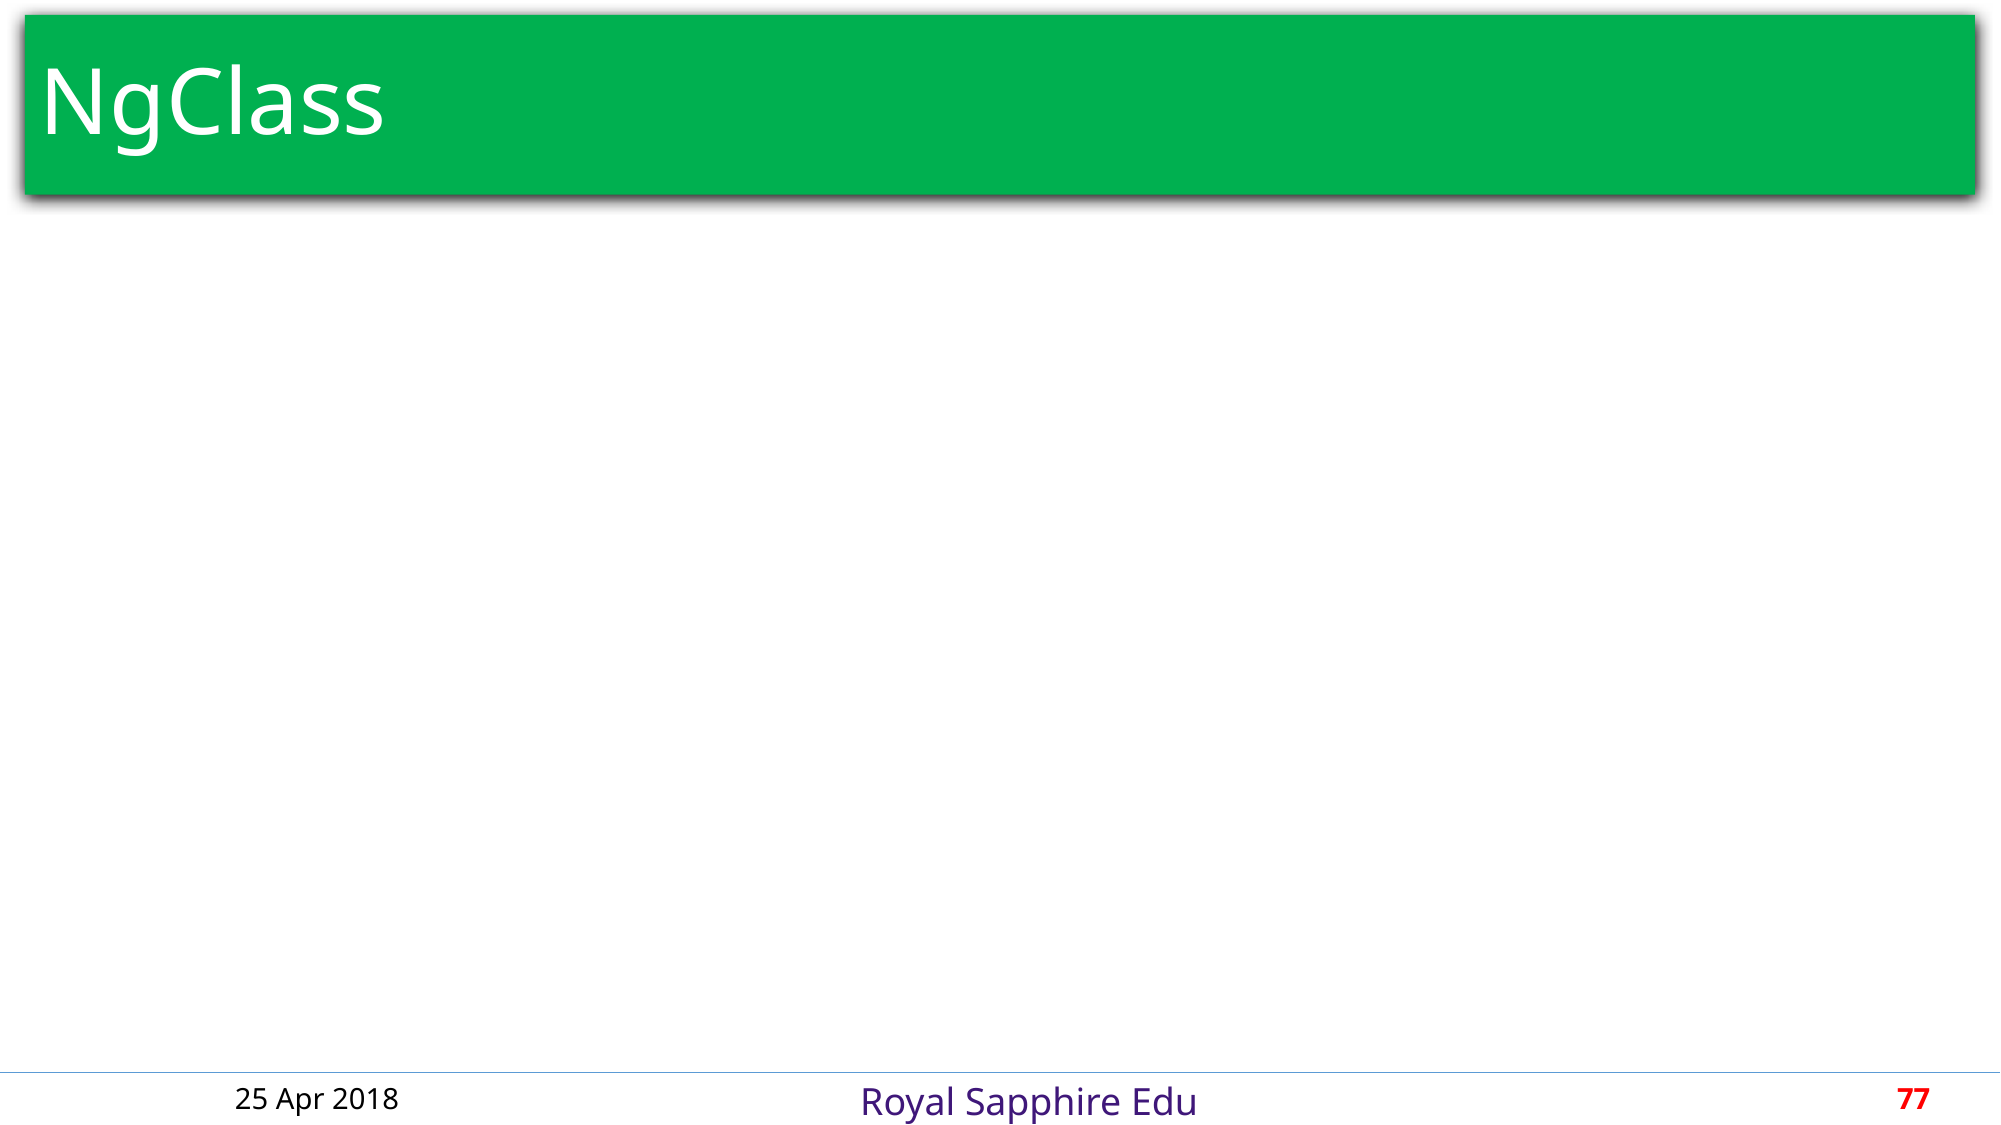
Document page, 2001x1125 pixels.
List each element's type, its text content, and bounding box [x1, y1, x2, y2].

slide_number 77 [1495, 1072, 1946, 1115]
title NgClass [24, 14, 1975, 195]
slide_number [220, 1072, 671, 1115]
